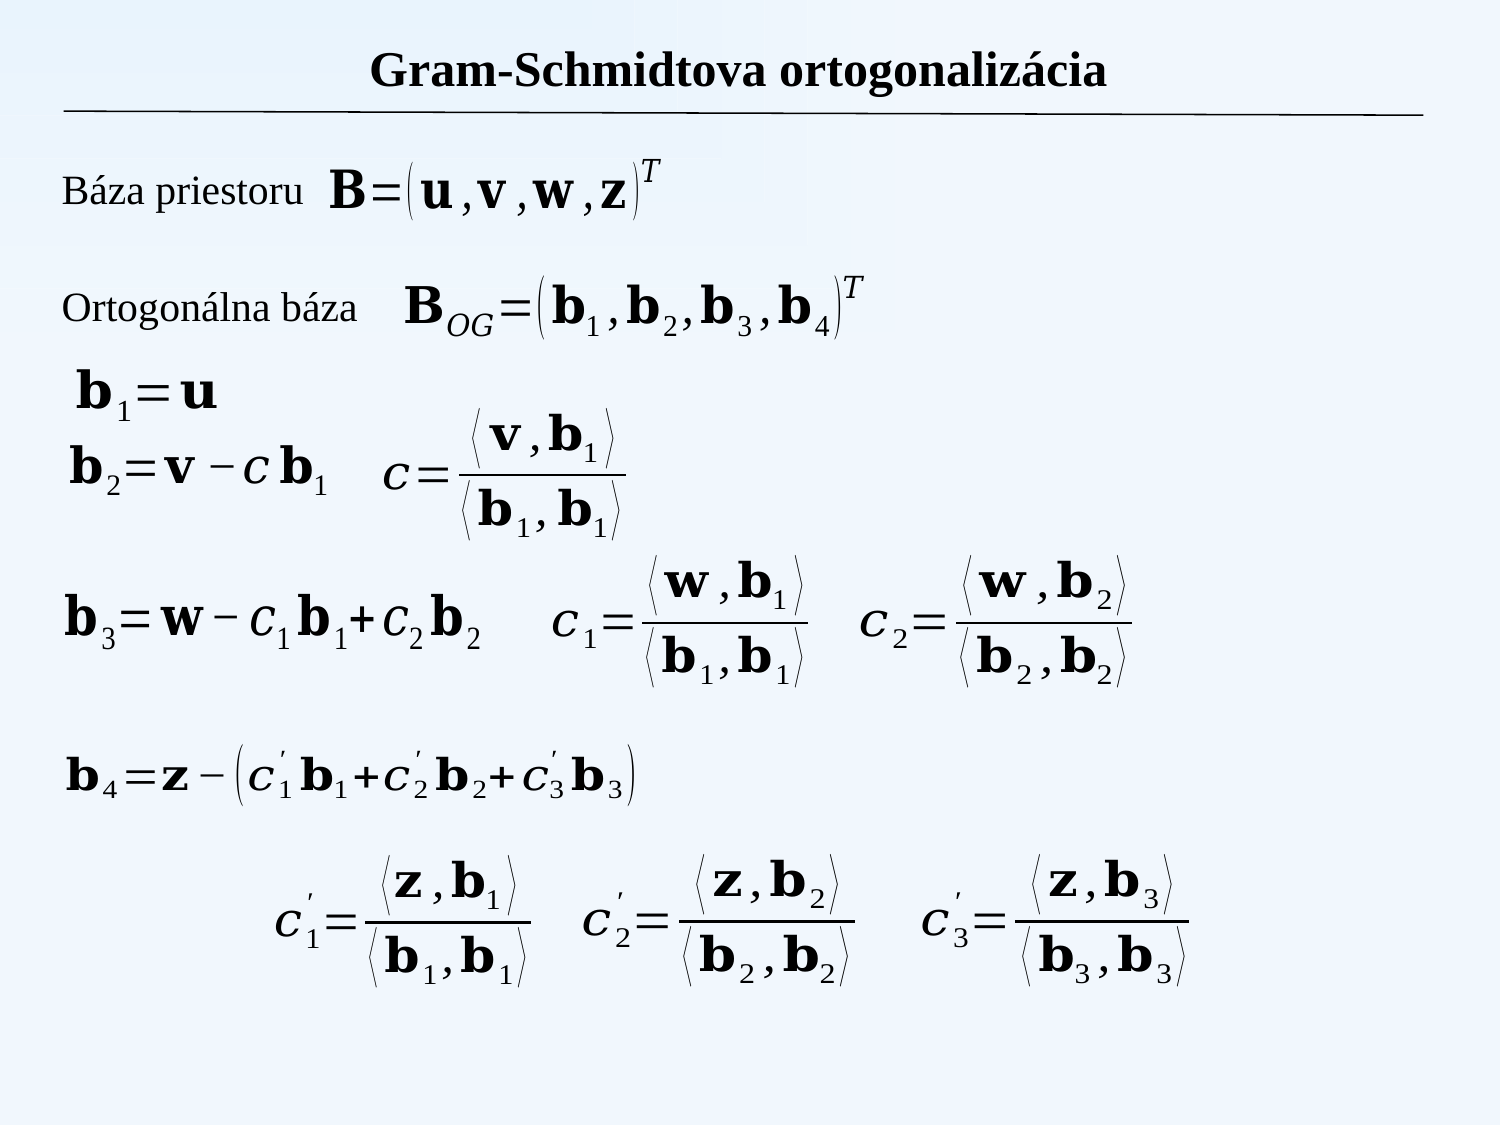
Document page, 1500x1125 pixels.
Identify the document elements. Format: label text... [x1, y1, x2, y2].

text_box Gram-Schmidtova ortogonalizácia [348, 29, 1128, 104]
text_box Báza priestoru [45, 150, 421, 225]
text_box Ortogonálna báza [45, 267, 400, 342]
